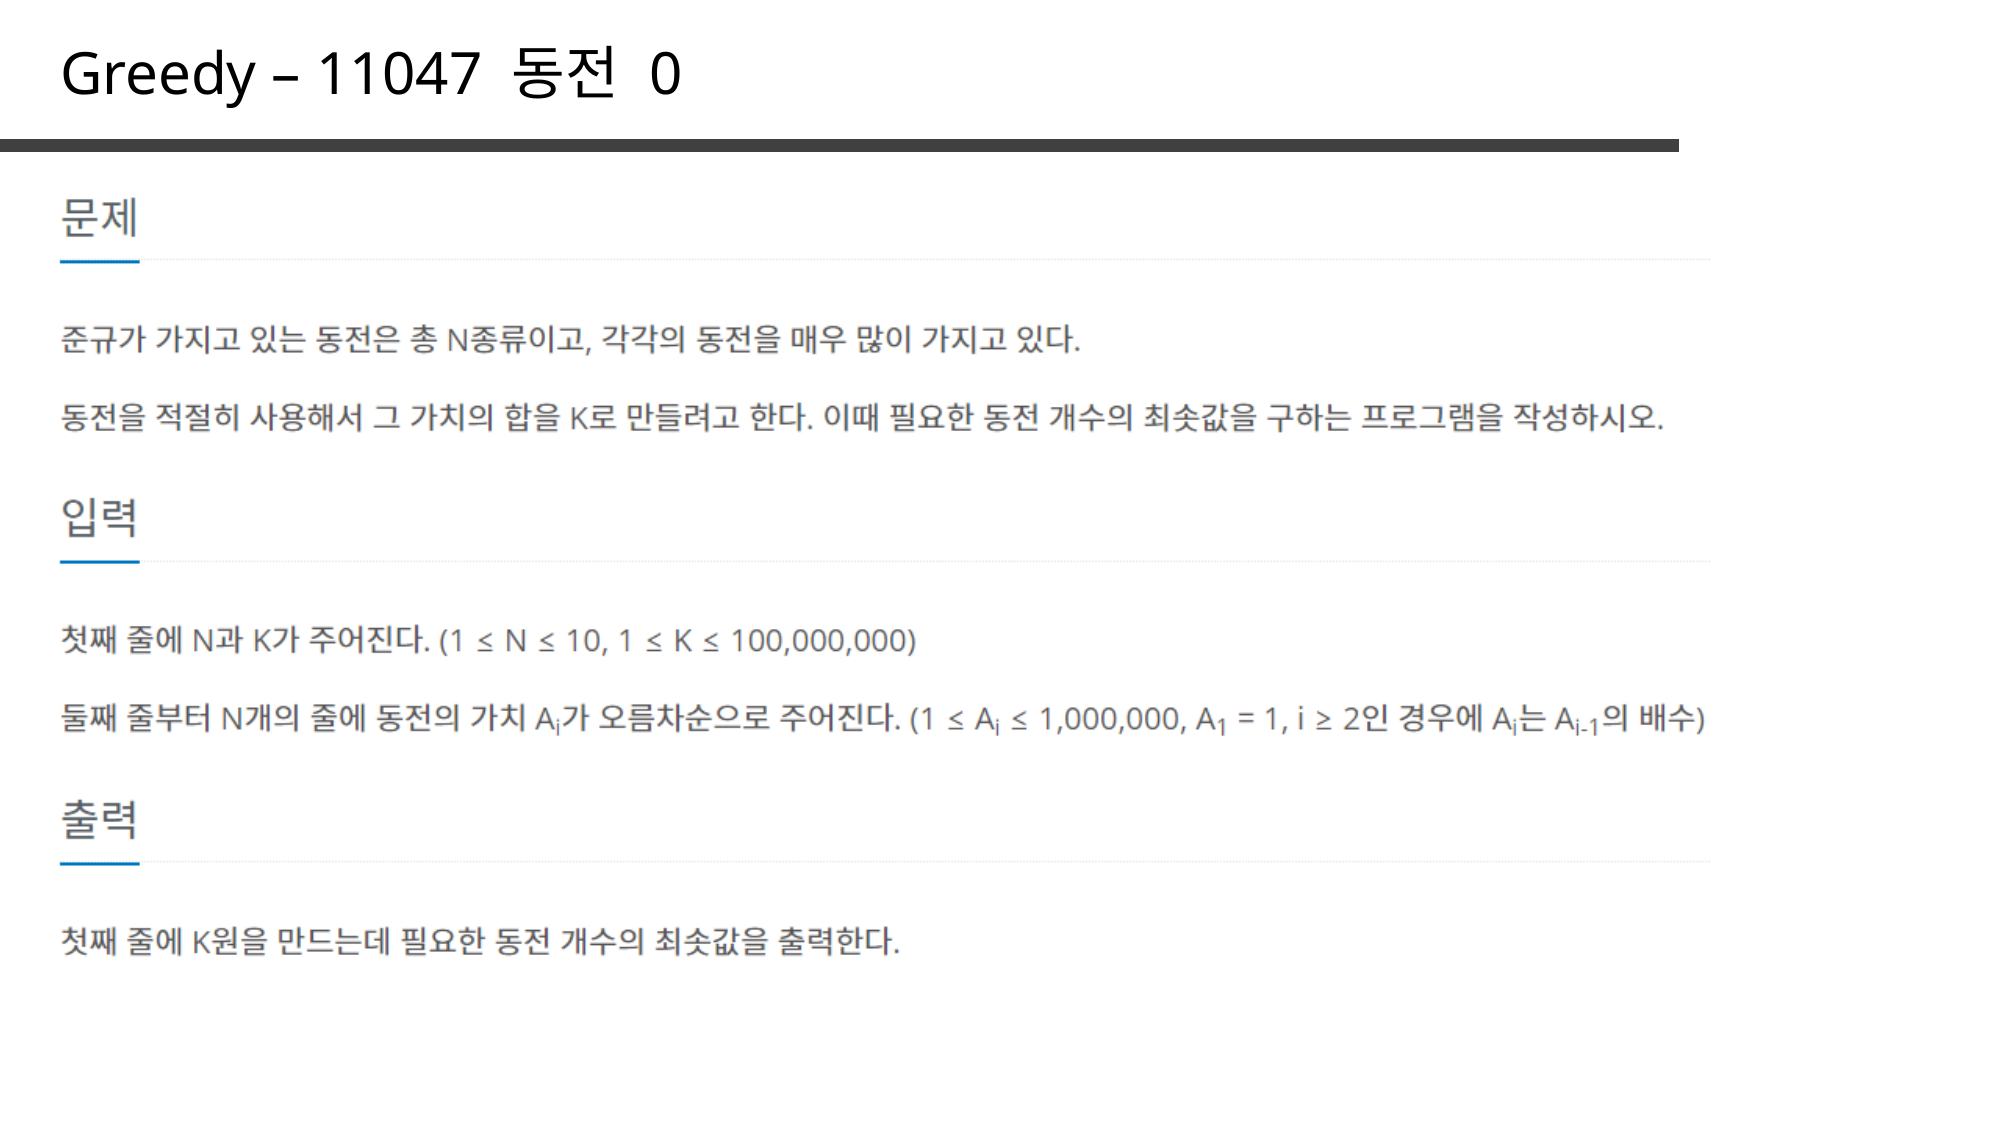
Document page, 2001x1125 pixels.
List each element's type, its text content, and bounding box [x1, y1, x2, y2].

picture [54, 186, 1710, 980]
text_box Greedy – 11047 동전 0 [45, 29, 698, 114]
